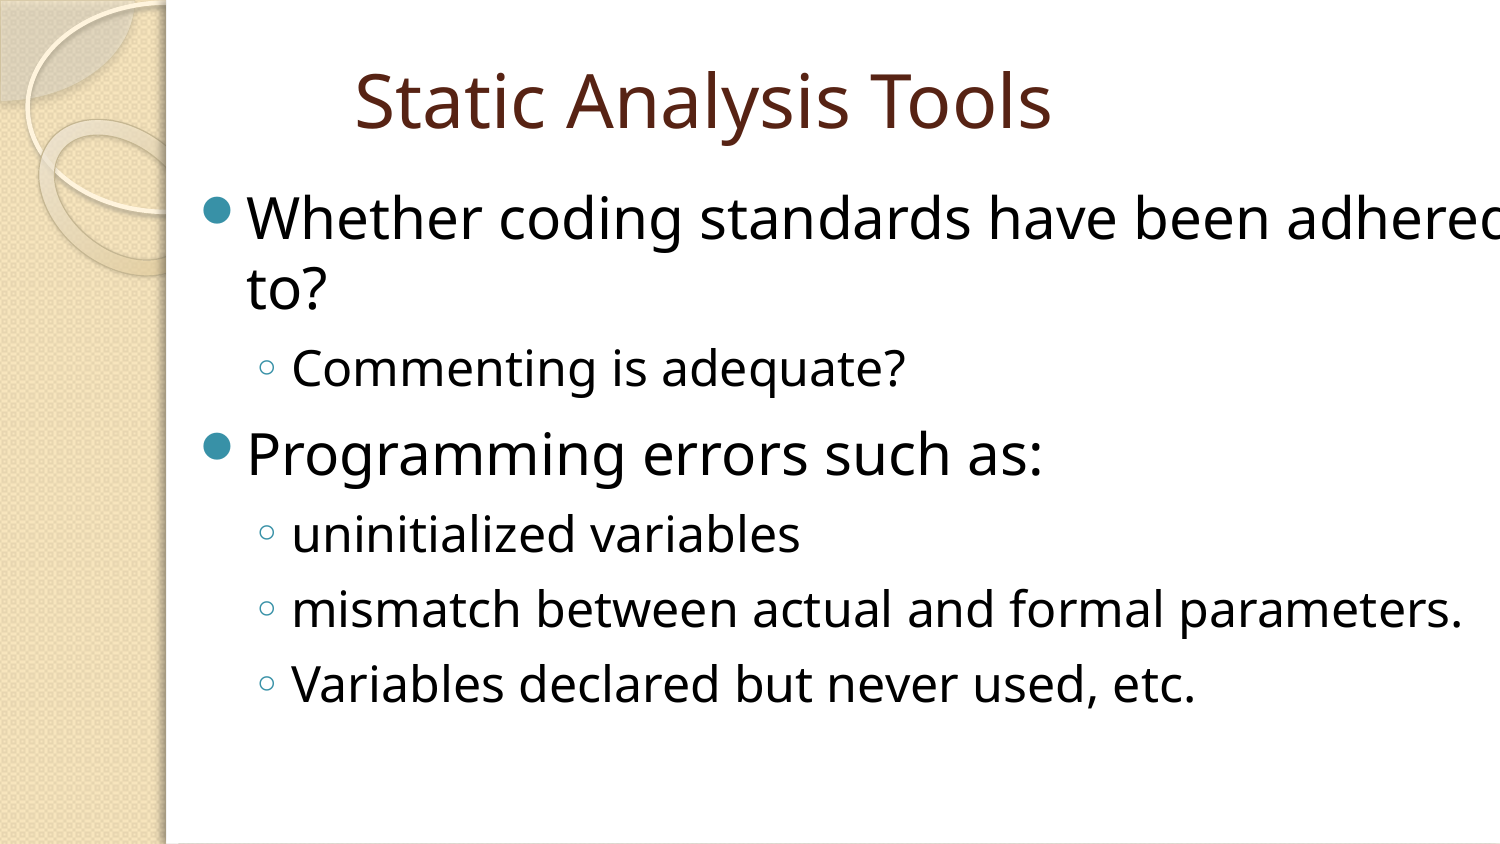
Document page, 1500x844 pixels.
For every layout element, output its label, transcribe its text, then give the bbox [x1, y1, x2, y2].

list Whether coding standards have been adhered to? Commenting is adequate? Programming errors such as: uninitialized variables mismatch between actual and formal parameters. Variables declared but never used, etc. [183, 173, 1500, 788]
title Static Analysis Tools [66, 28, 1342, 169]
